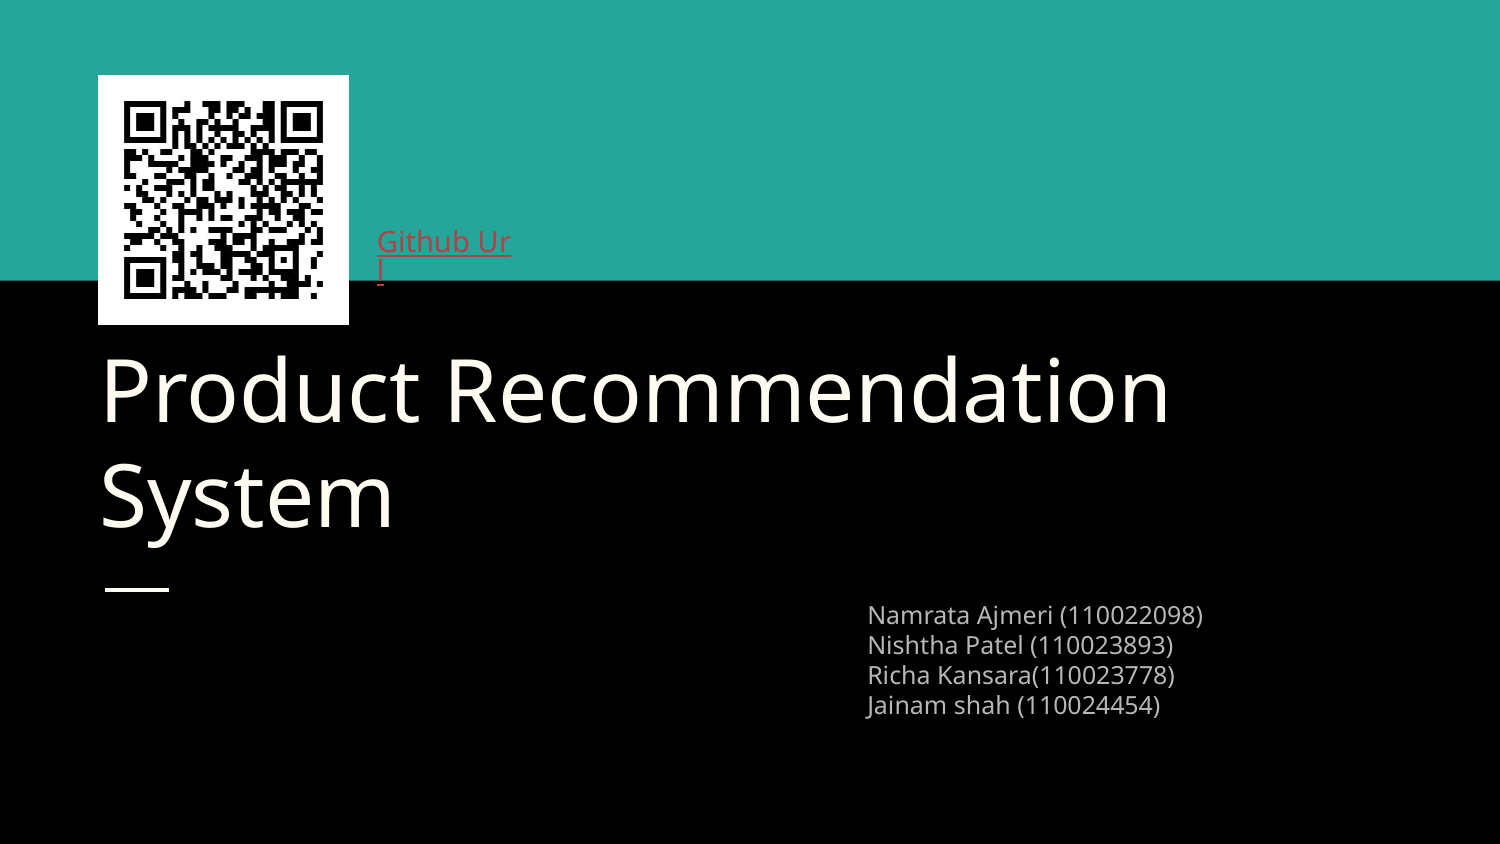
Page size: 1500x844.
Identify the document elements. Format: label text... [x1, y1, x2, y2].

picture [97, 74, 349, 326]
title Product Recommendation System [84, 310, 1416, 561]
subtitle Namrata Ajmeri (110022098) Nishtha Patel (110023893) Richa Kansara(110023778) Jainam shah (110024454) [852, 584, 1485, 789]
text_box Github Url [361, 208, 529, 270]
